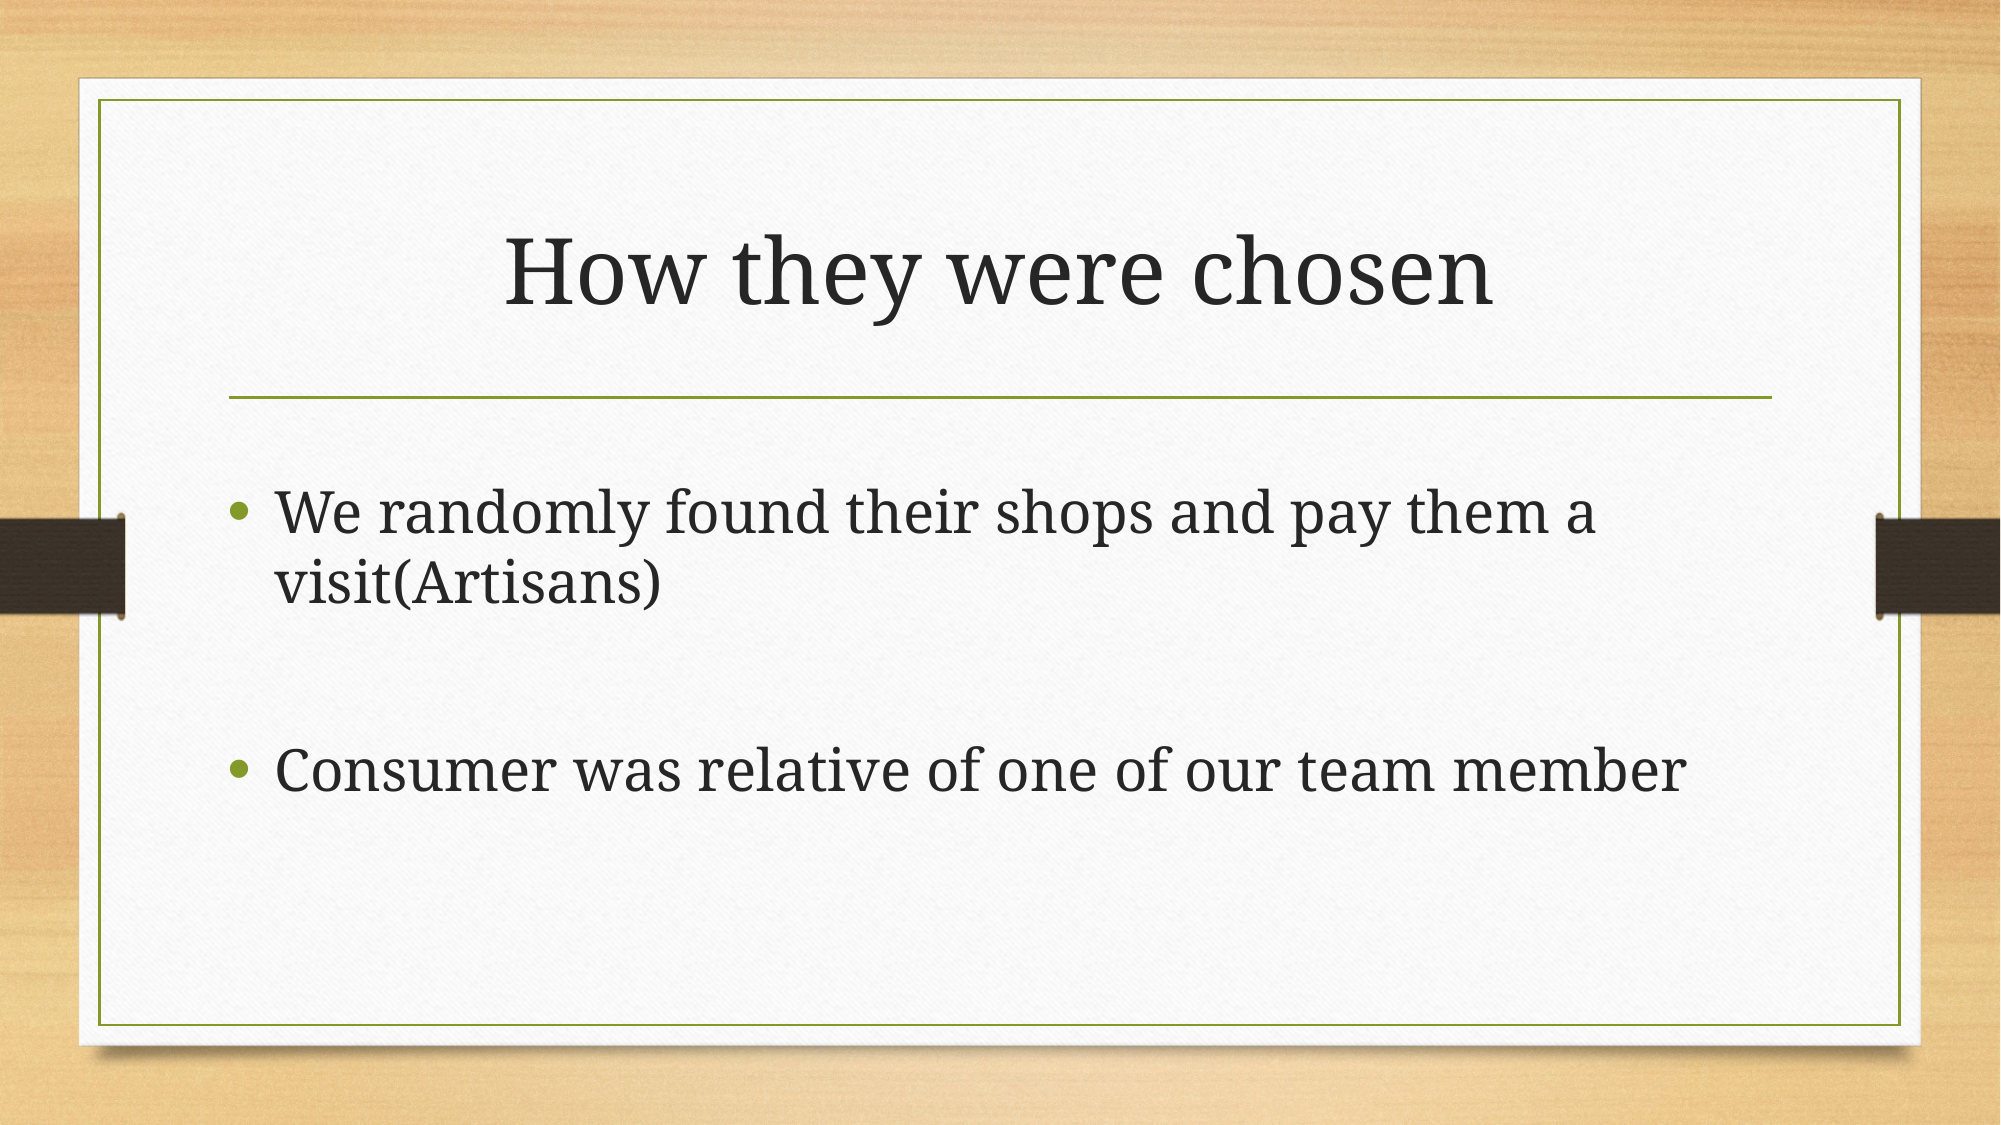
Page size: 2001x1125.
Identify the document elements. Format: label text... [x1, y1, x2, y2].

list We randomly found their shops and pay them a visit(Artisans) Consumer was relative of one of our team member [212, 468, 1788, 1013]
title How they were chosen [212, 161, 1788, 375]
picture [0, 0, 2001, 1125]
